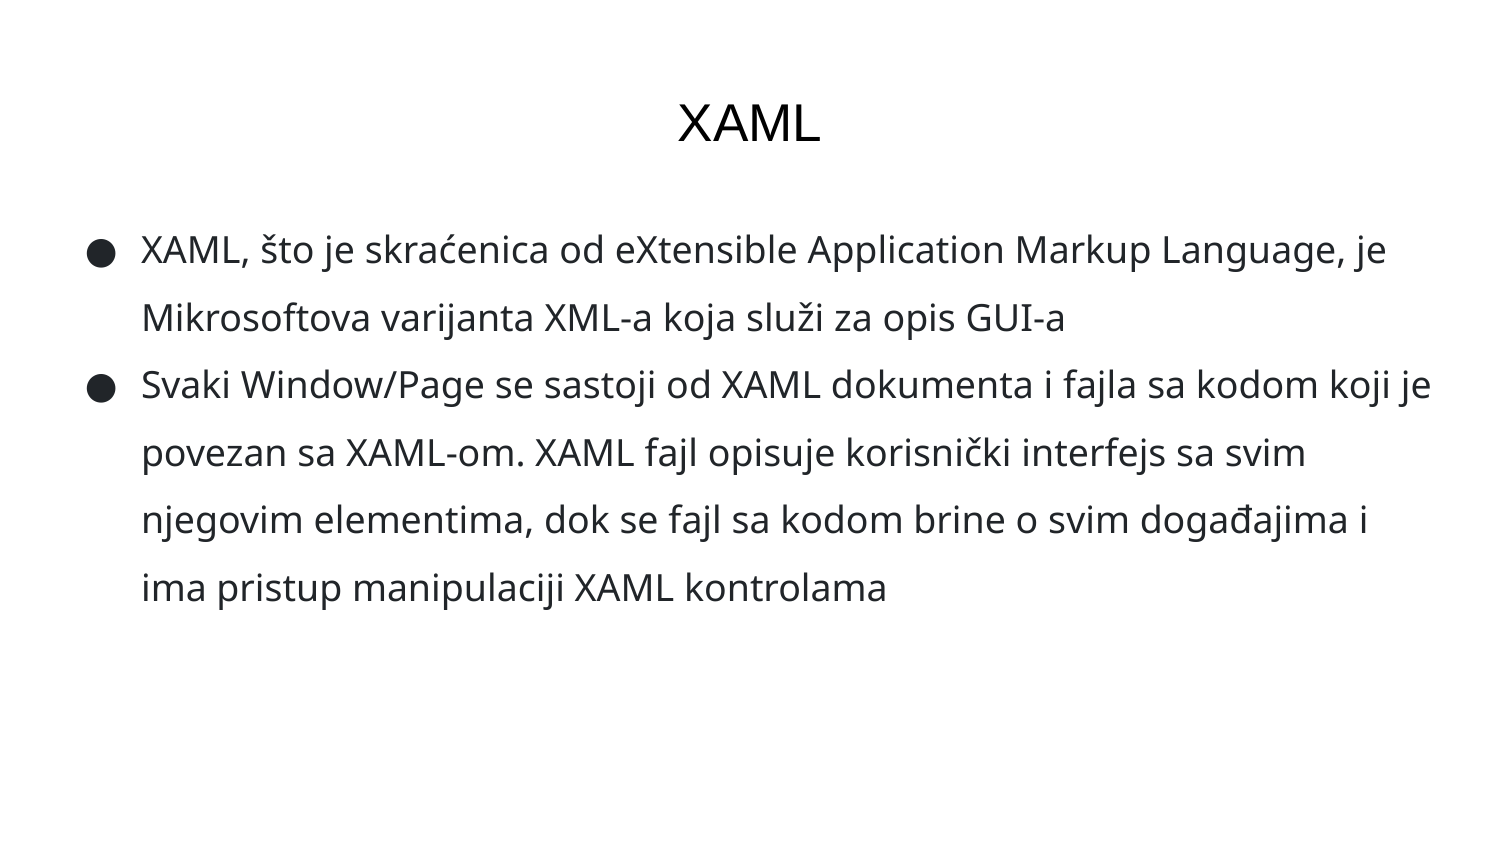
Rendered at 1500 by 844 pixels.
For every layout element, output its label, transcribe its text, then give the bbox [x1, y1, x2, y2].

list XAML, što je skraćenica od eXtensible Application Markup Language, je Mikrosoftova varijanta XML-a koja služi za opis GUI-a Svaki Window/Page se sastoji od XAML dokumenta i fajla sa kodom koji je povezan sa XAML-om. XAML fajl opisuje korisnički interfejs sa svim njegovim elementima, dok se fajl sa kodom brine o svim događajima i ima pristup manipulaciji XAML kontrolama [51, 189, 1449, 750]
title XAML [51, 72, 1449, 167]
